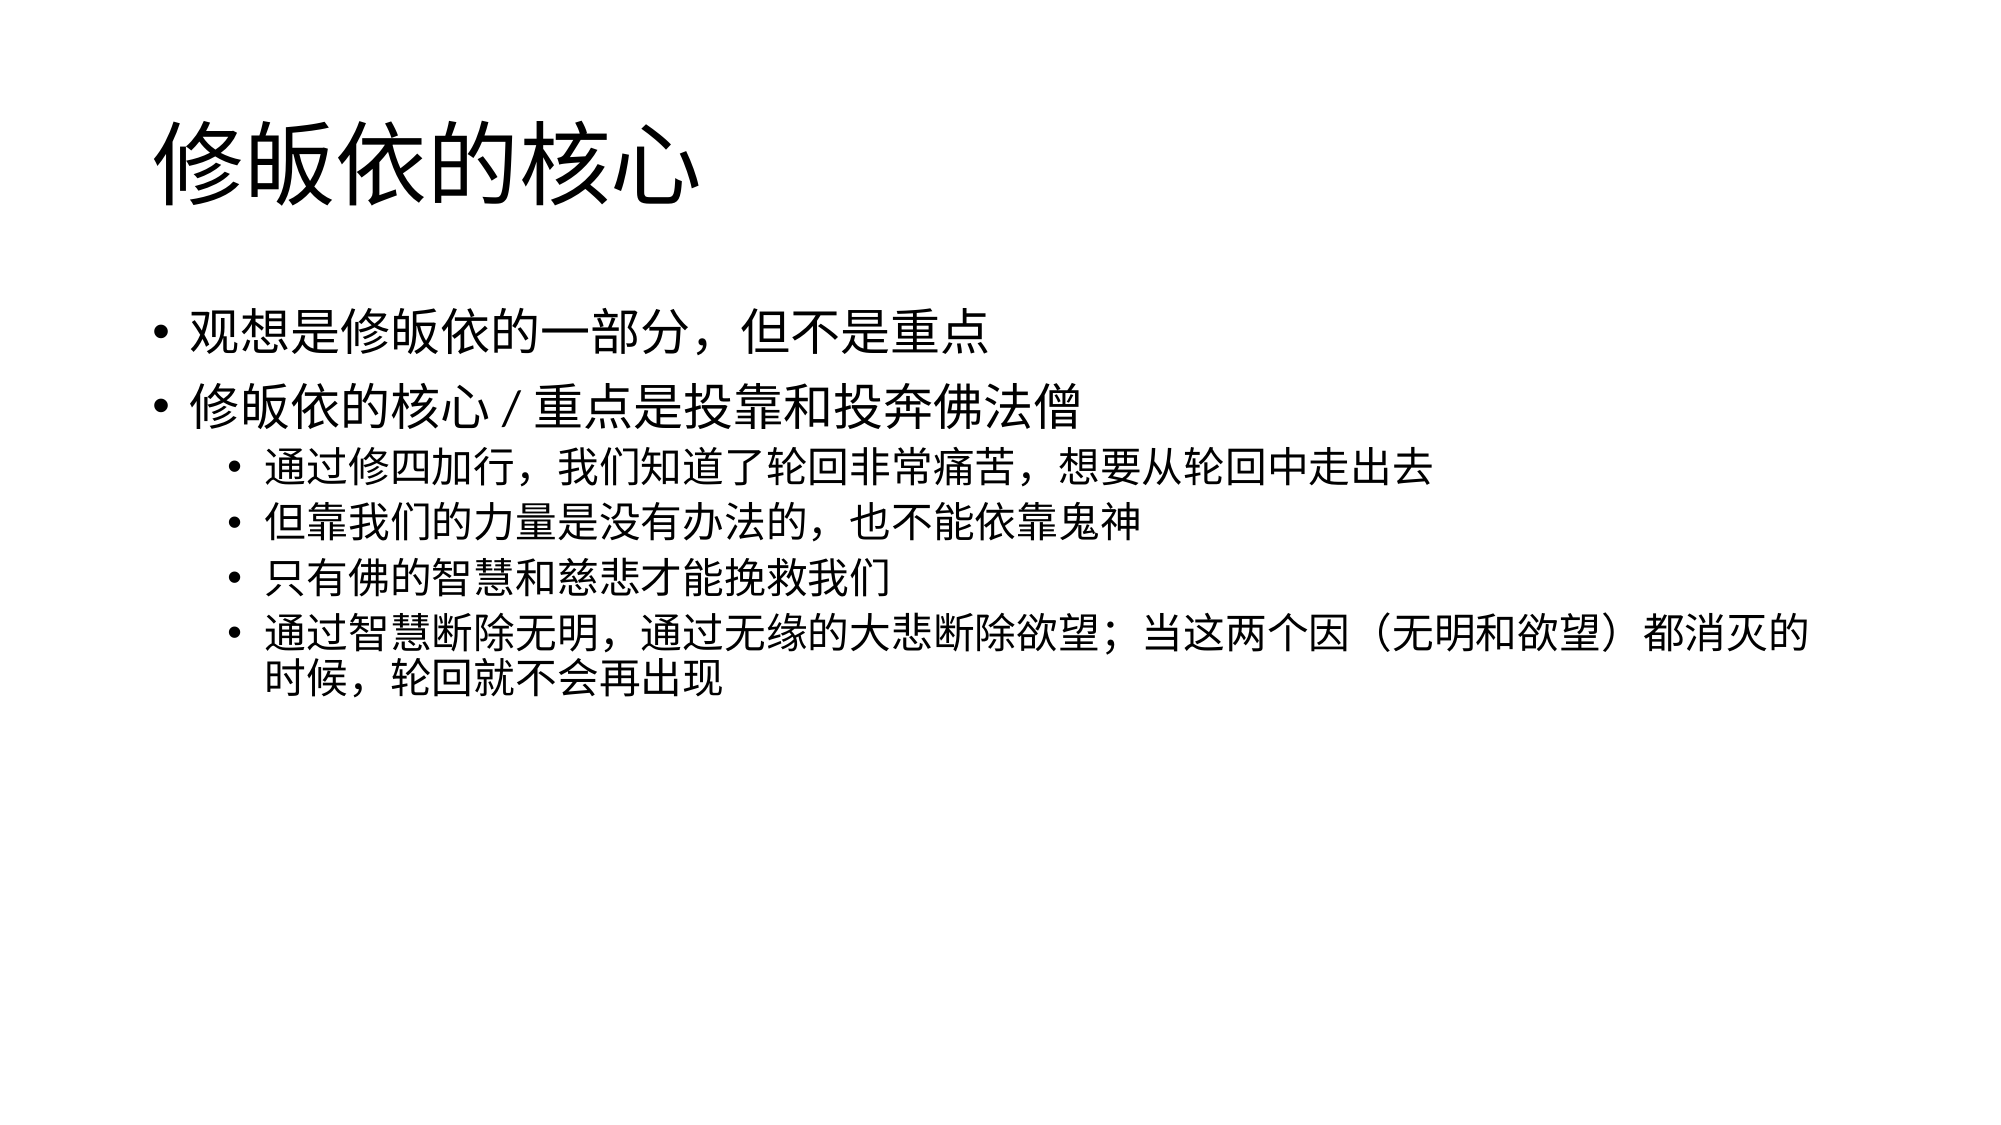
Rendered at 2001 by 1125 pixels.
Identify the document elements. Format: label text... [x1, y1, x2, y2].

list 观想是修皈依的一部分，但不是重点 修皈依的核心/重点是投靠和投奔佛法僧 通过修四加行，我们知道了轮回非常痛苦，想要从轮回中走出去 但靠我们的力量是没有办法的，也不能依靠鬼神 只有佛的智慧和慈悲才能挽救我们 通过智慧断除无明，通过无缘的大悲断除欲望；当这两个因（无明和欲望）都消灭的时候，轮回就不会再出现 [137, 299, 1863, 1014]
title 修皈依的核心 [137, 59, 1863, 278]
